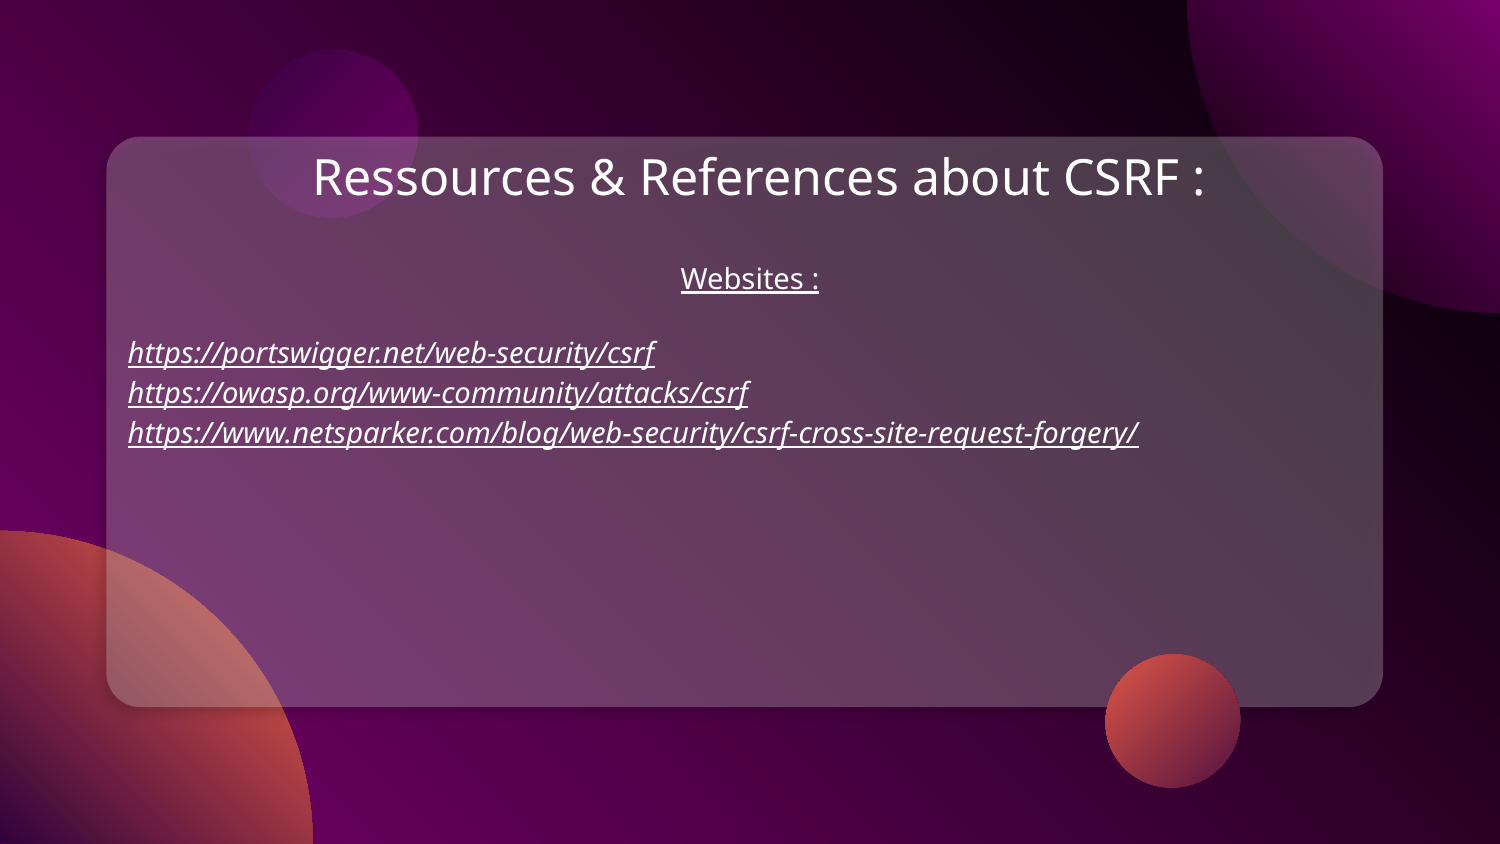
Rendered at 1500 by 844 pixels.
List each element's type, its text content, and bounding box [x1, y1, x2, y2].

text_box Websites : https://portswigger.net/web-security/csrf https://owasp.org/www-community/attacks/csrf https://www.netsparker.com/blog/web-security/csrf-cross-site-request-forgery/ [113, 252, 1387, 462]
text_box Ressources & References about CSRF : [297, 137, 1221, 213]
